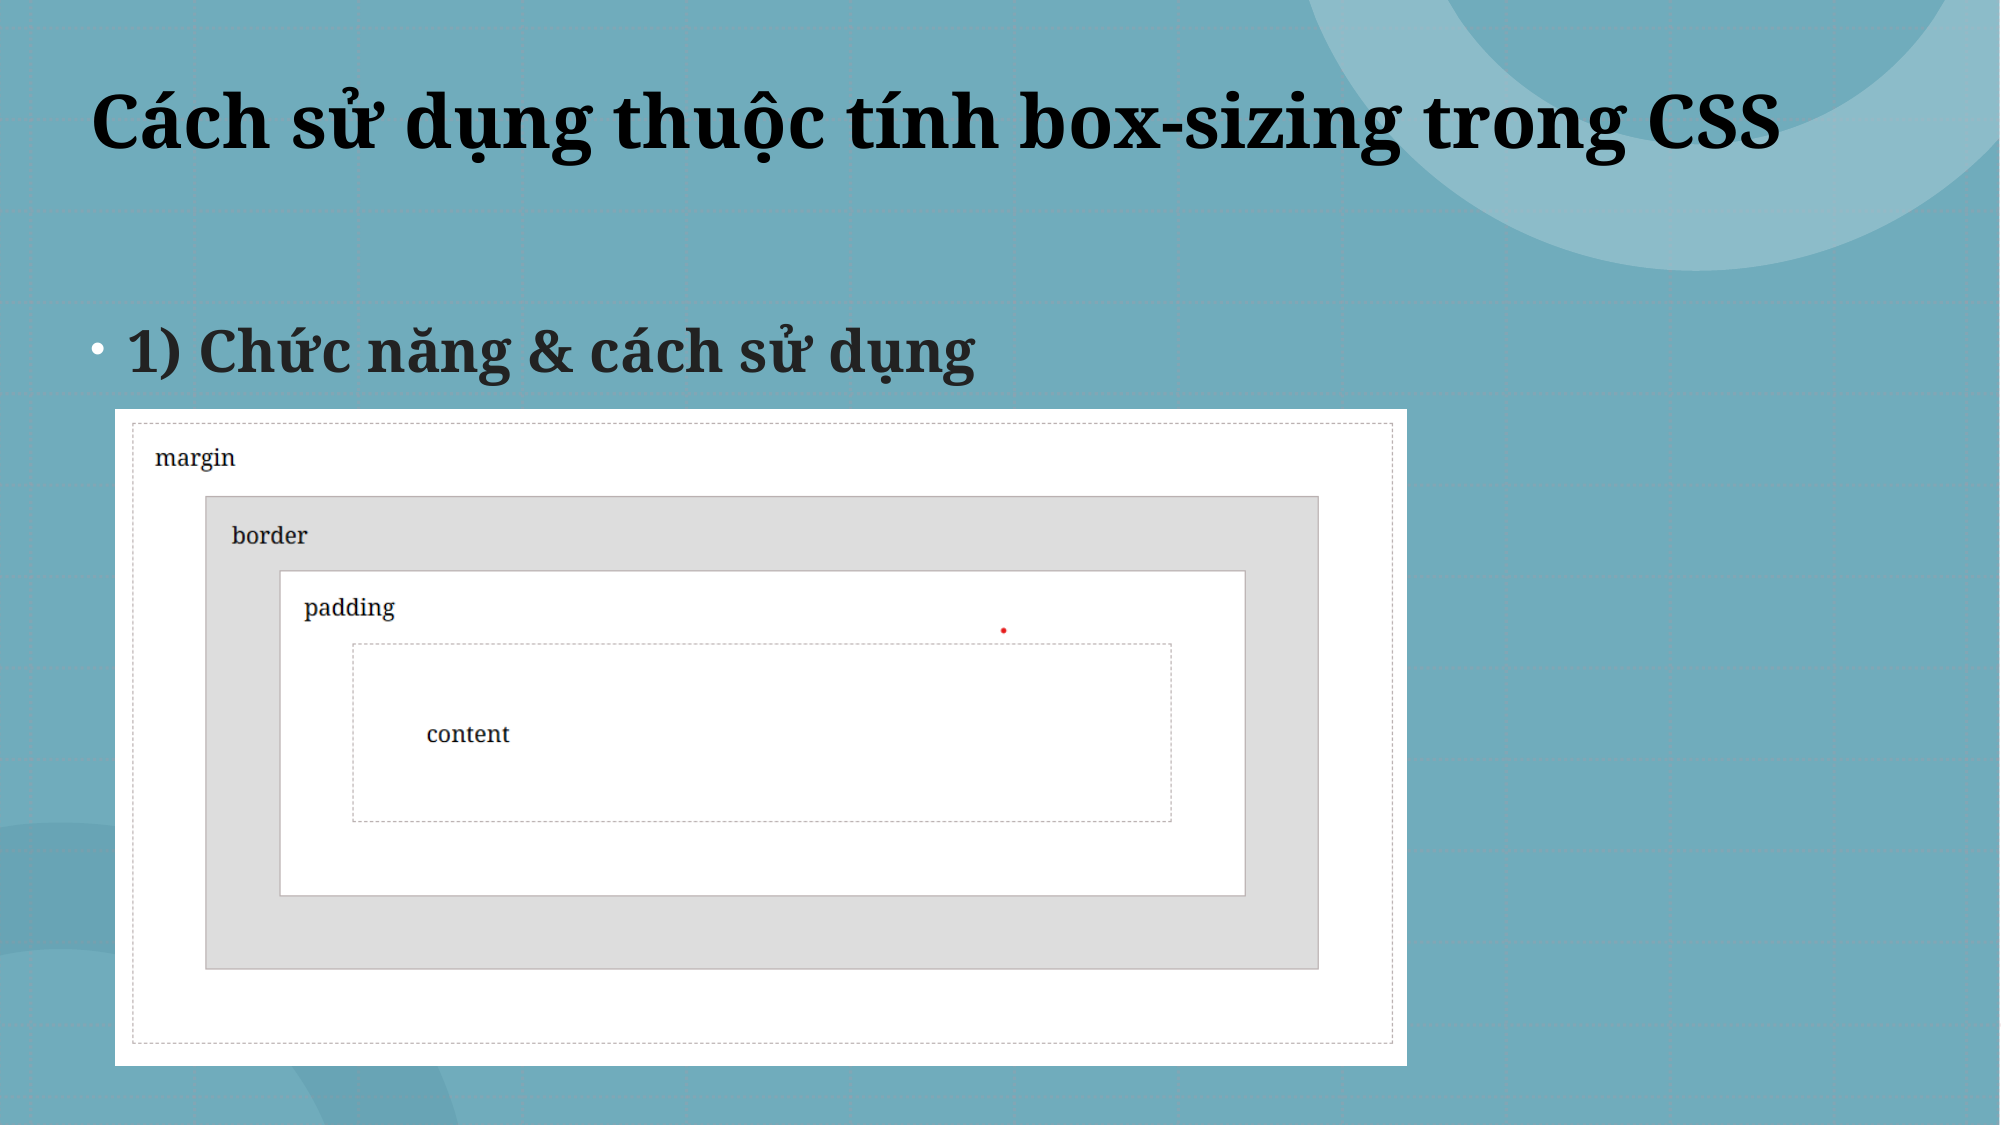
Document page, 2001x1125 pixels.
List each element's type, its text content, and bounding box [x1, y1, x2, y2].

list 1) Chức năng & cách sử dụng [75, 299, 1834, 1014]
picture [115, 409, 1407, 1066]
title Cách sử dụng thuộc tính box-sizing trong CSS [75, 59, 1834, 278]
